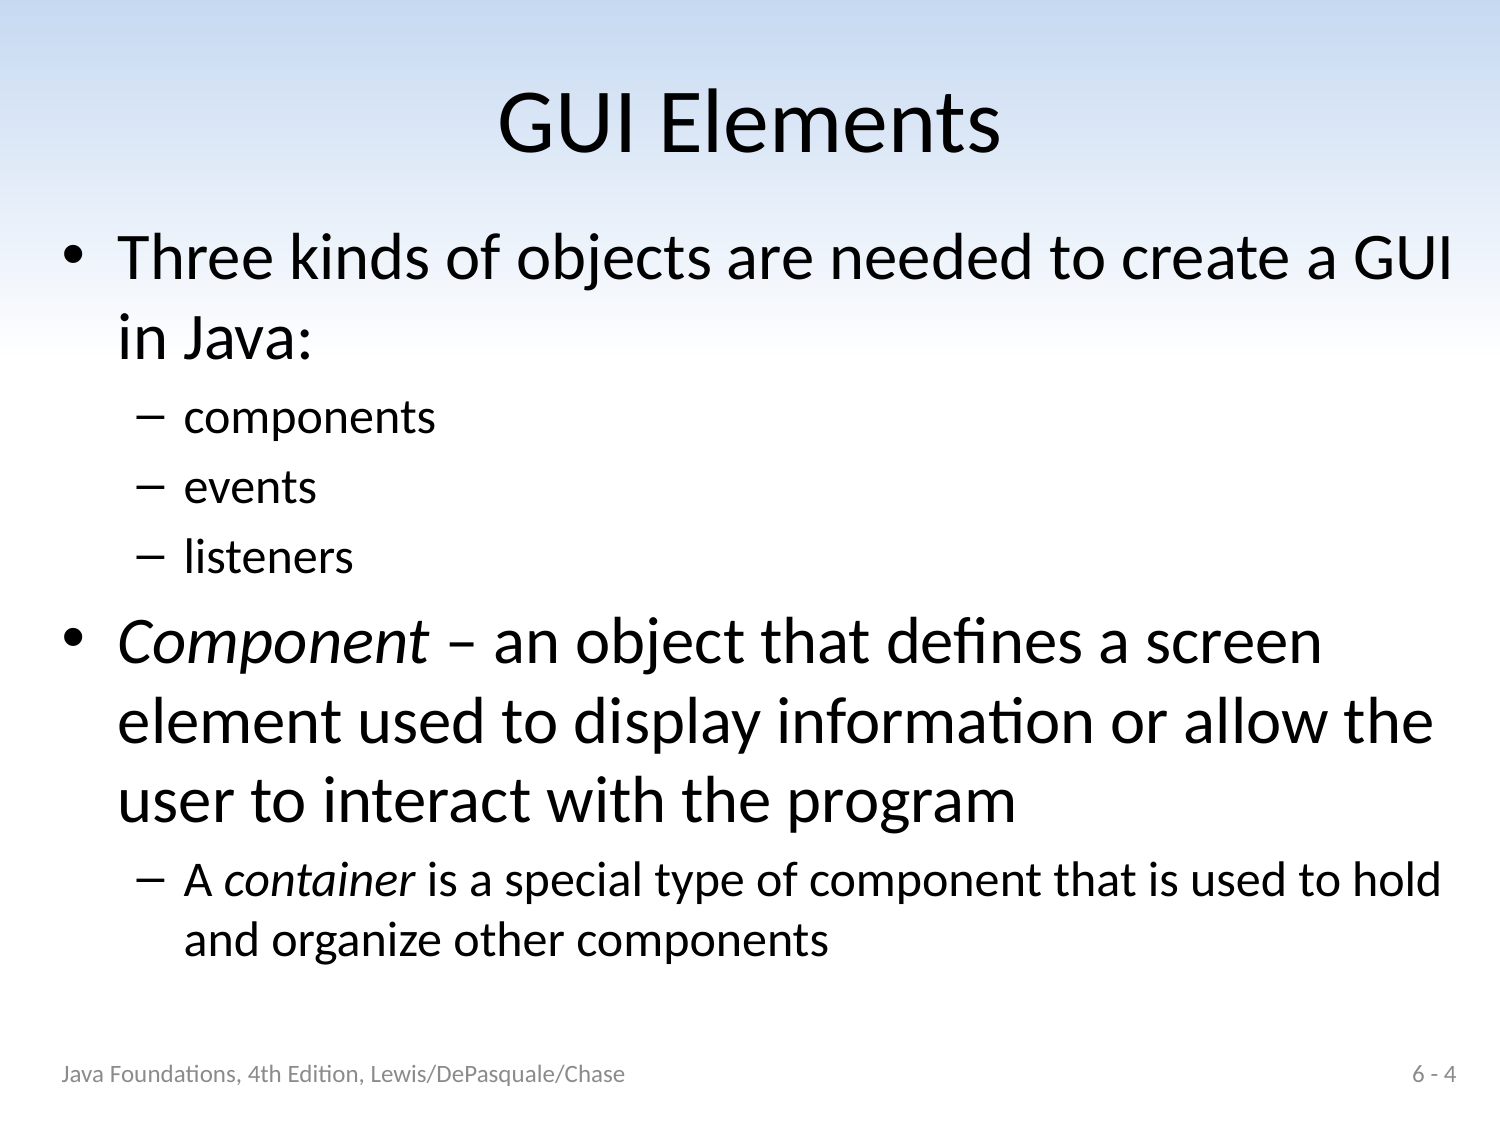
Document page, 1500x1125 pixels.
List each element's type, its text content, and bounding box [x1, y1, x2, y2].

footer Java Foundations, 4th Edition, Lewis/DePasquale/Chase [46, 1042, 1122, 1103]
list Three kinds of objects are needed to create a GUI in Java: components events listeners Component – an object that defines a screen element used to display information or allow the user to interact with the program A container is a special type of component that is used to hold and organize other components [46, 205, 1473, 1043]
slide_number 6 - 4 [1122, 1042, 1472, 1103]
title GUI Elements [28, 45, 1473, 186]
